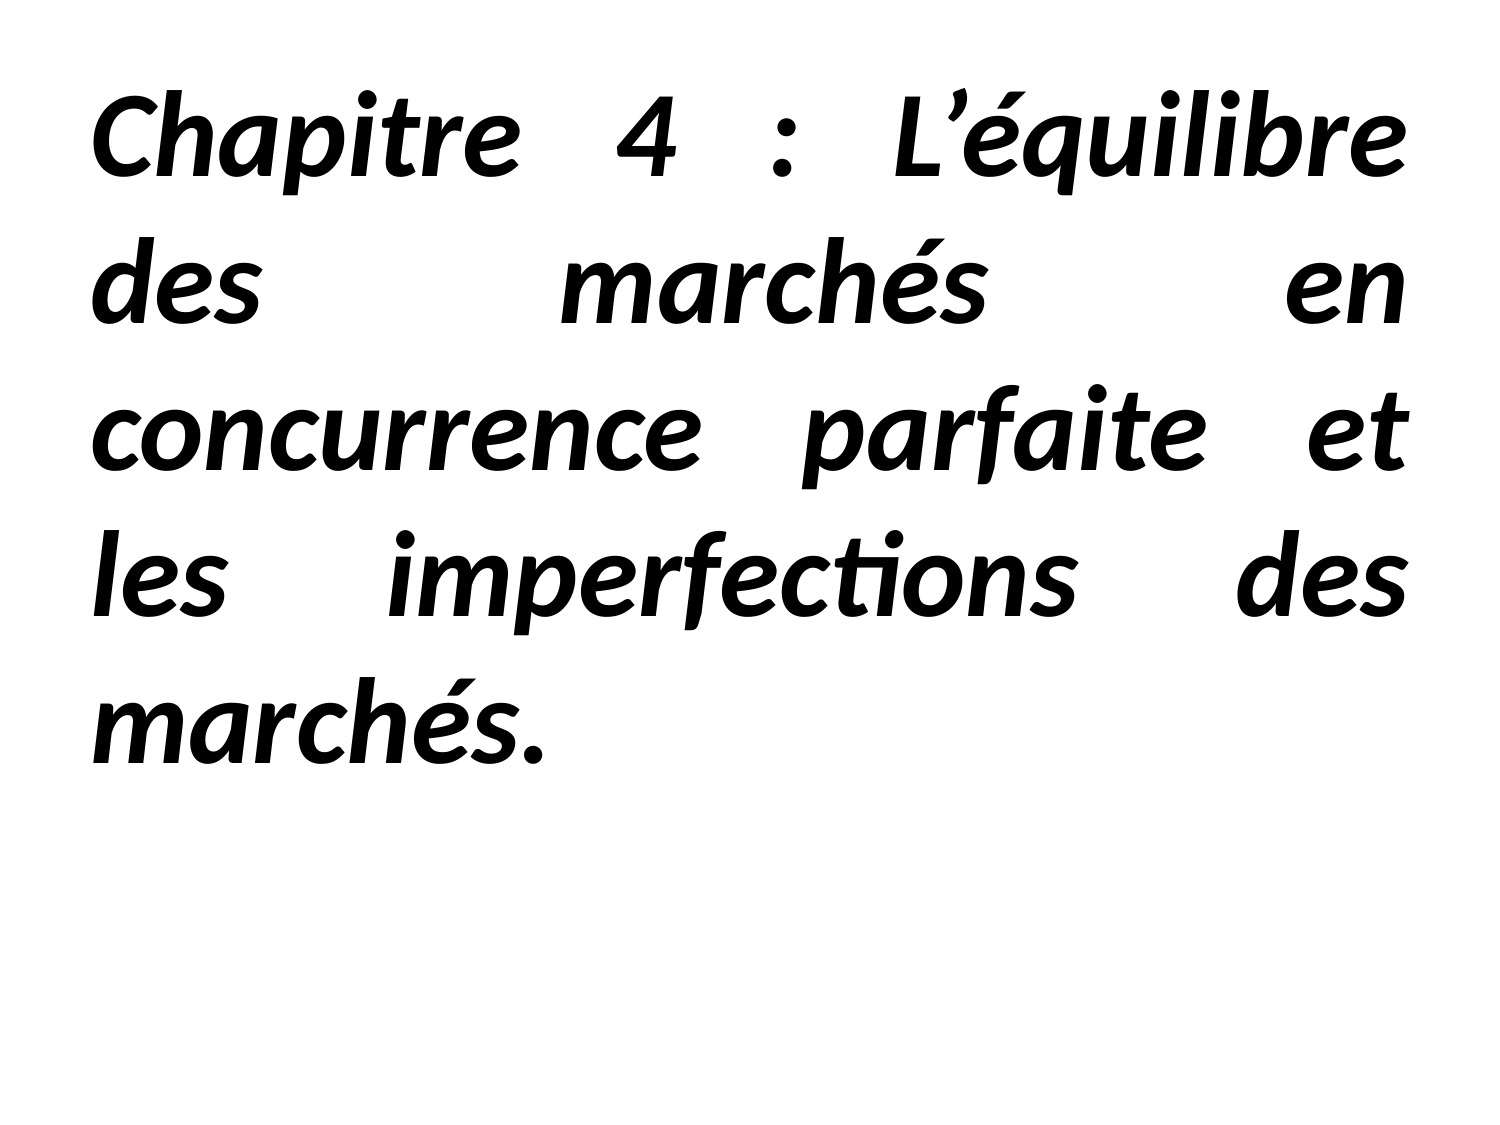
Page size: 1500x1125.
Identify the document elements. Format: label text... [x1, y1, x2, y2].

title Chapitre 4 : L’équilibre des marchés en concurrence parfaite et les imperfections des marchés. [75, 45, 1425, 797]
